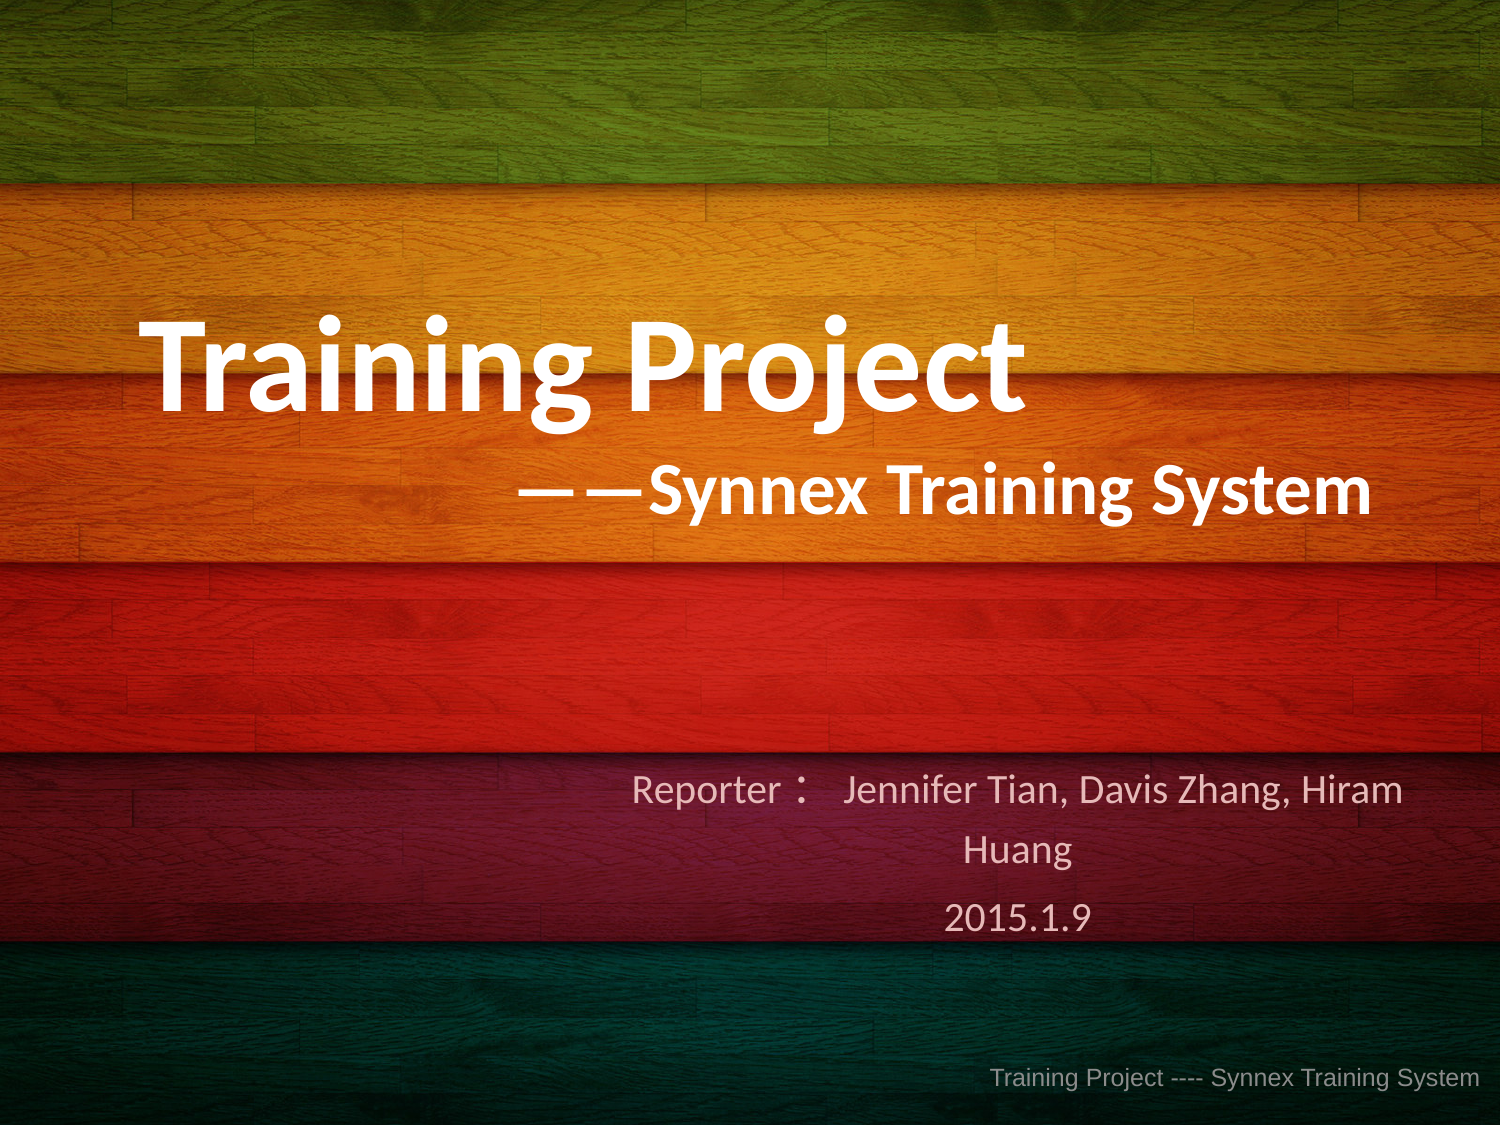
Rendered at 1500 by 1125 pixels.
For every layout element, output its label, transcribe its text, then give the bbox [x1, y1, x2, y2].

picture [0, 0, 1500, 1125]
footer Training Project ---- Synnex Training System [716, 1046, 1497, 1107]
title Training Project ——Synnex Training System [123, 241, 1399, 563]
subtitle Reporter：Jennifer Tian, Davis Zhang, Hiram Huang 2015.1.9 [566, 751, 1470, 941]
